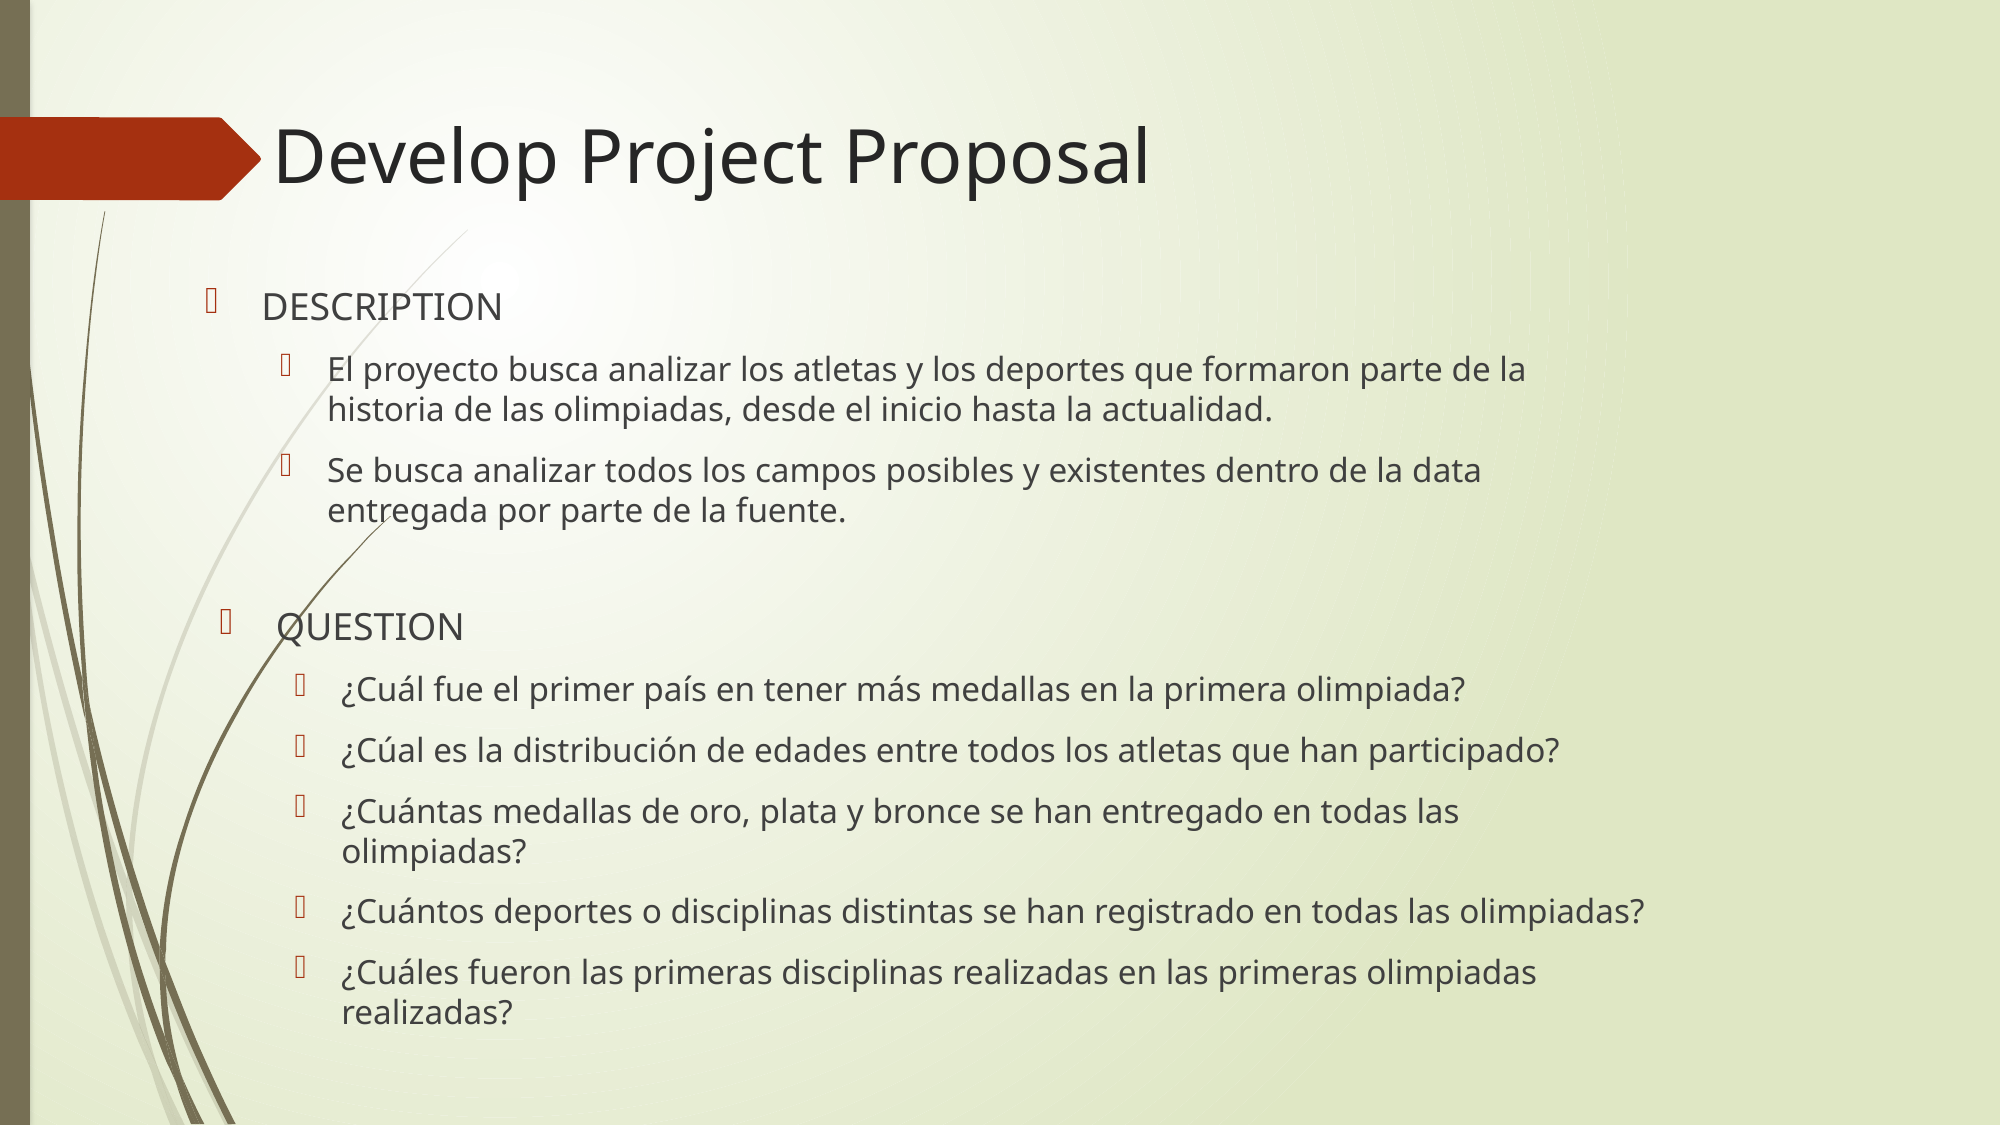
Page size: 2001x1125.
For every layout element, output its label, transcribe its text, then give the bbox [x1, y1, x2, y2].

list DESCRIPTION El proyecto busca analizar los atletas y los deportes que formaron parte de la historia de las olimpiadas, desde el inicio hasta la actualidad. Se busca analizar todos los campos posibles y existentes dentro de la data entregada por parte de la fuente. [190, 275, 1653, 596]
title Develop Project Proposal [257, 100, 1720, 311]
text_box QUESTION ¿Cuál fue el primer país en tener más medallas en la primera olimpiada? ¿Cúal es la distribución de edades entre todos los atletas que han participado? ¿Cuántas medallas de oro, plata y bronce se han entregado en todas las olimpiadas? ¿Cuántos deportes o disciplinas distintas se han registrado en todas las olimpiadas? ¿Cuáles fueron las primeras disciplinas realizadas en las primeras olimpiadas realizadas? [204, 595, 1667, 1125]
